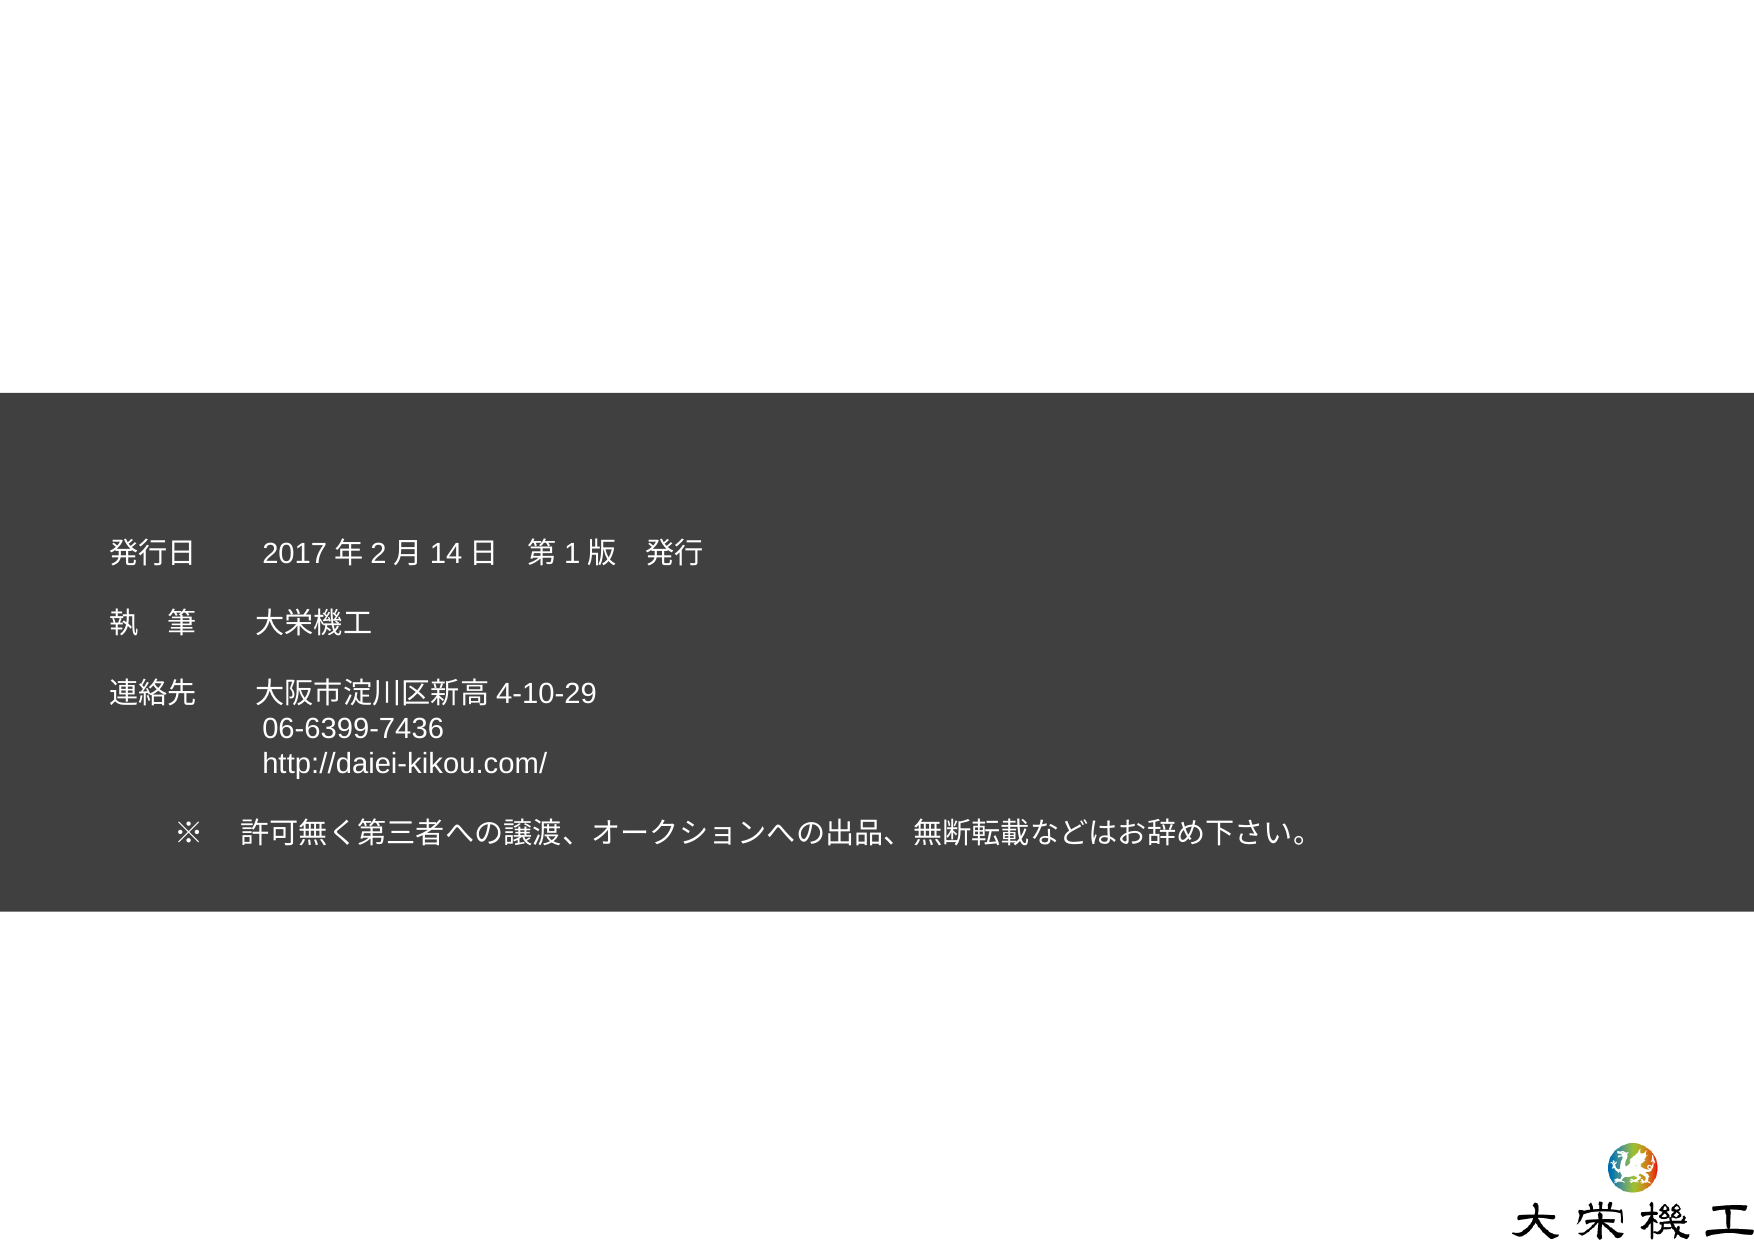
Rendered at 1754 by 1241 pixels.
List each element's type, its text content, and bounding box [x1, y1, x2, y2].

picture [1512, 1143, 1754, 1240]
text_box 発行日 2017年2月14日 第1版 発行 執 筆 大栄機工 連絡先 大阪市淀川区新高4-10-29 06-6399-7436 http://daiei-kikou.com/ ※ 許可無く第三者への譲渡、オークションへの出品、無断転載などはお辞め下さい。 [94, 492, 1493, 857]
